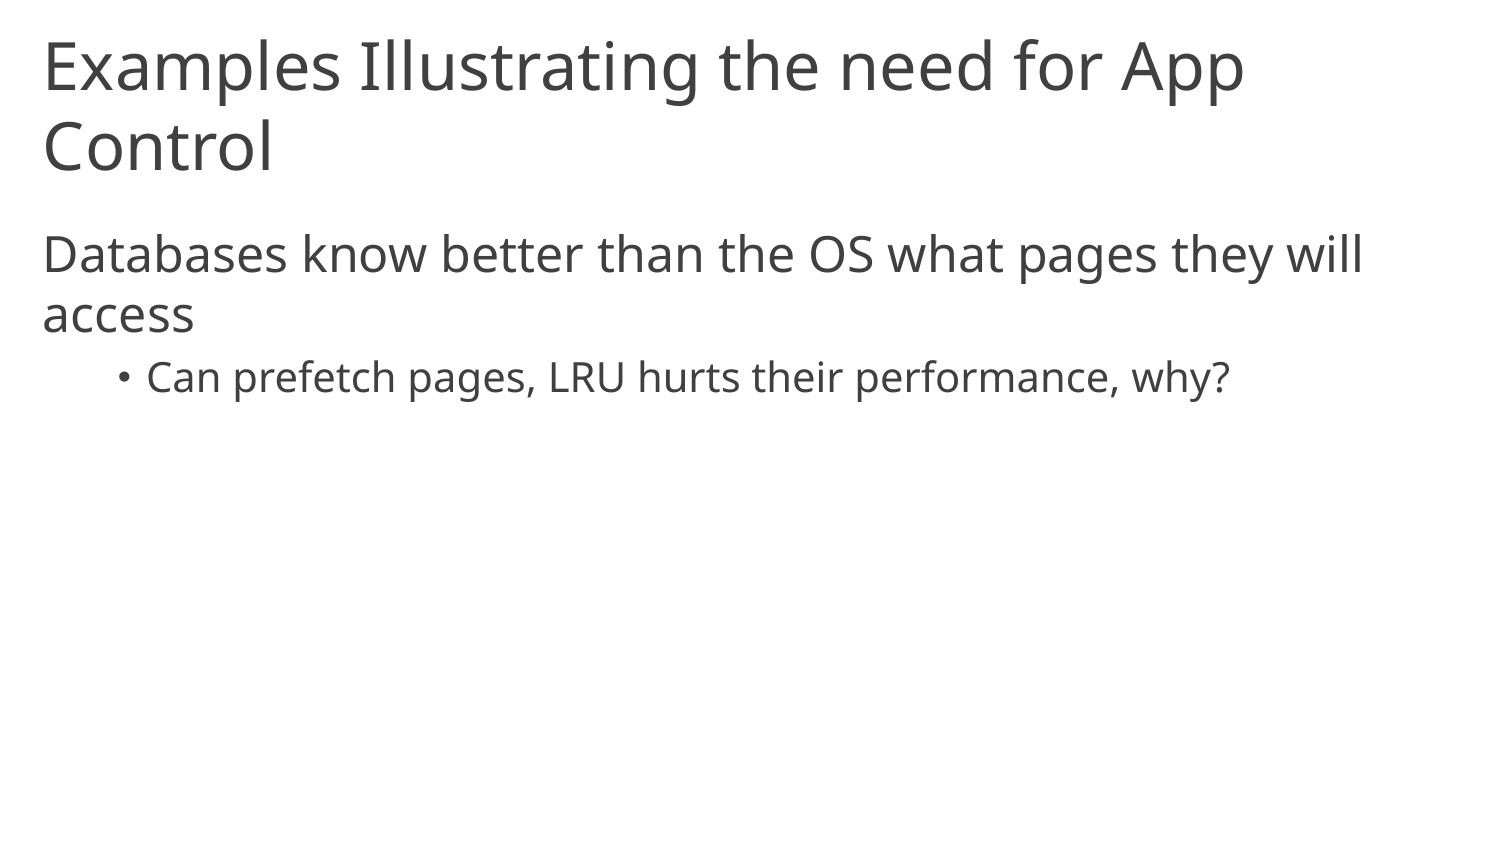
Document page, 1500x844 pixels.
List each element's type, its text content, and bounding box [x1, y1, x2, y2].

list Databases know better than the OS what pages they will access Can prefetch pages, LRU hurts their performance, why? [27, 215, 1480, 773]
title Examples Illustrating the need for App Control [27, 33, 1480, 175]
